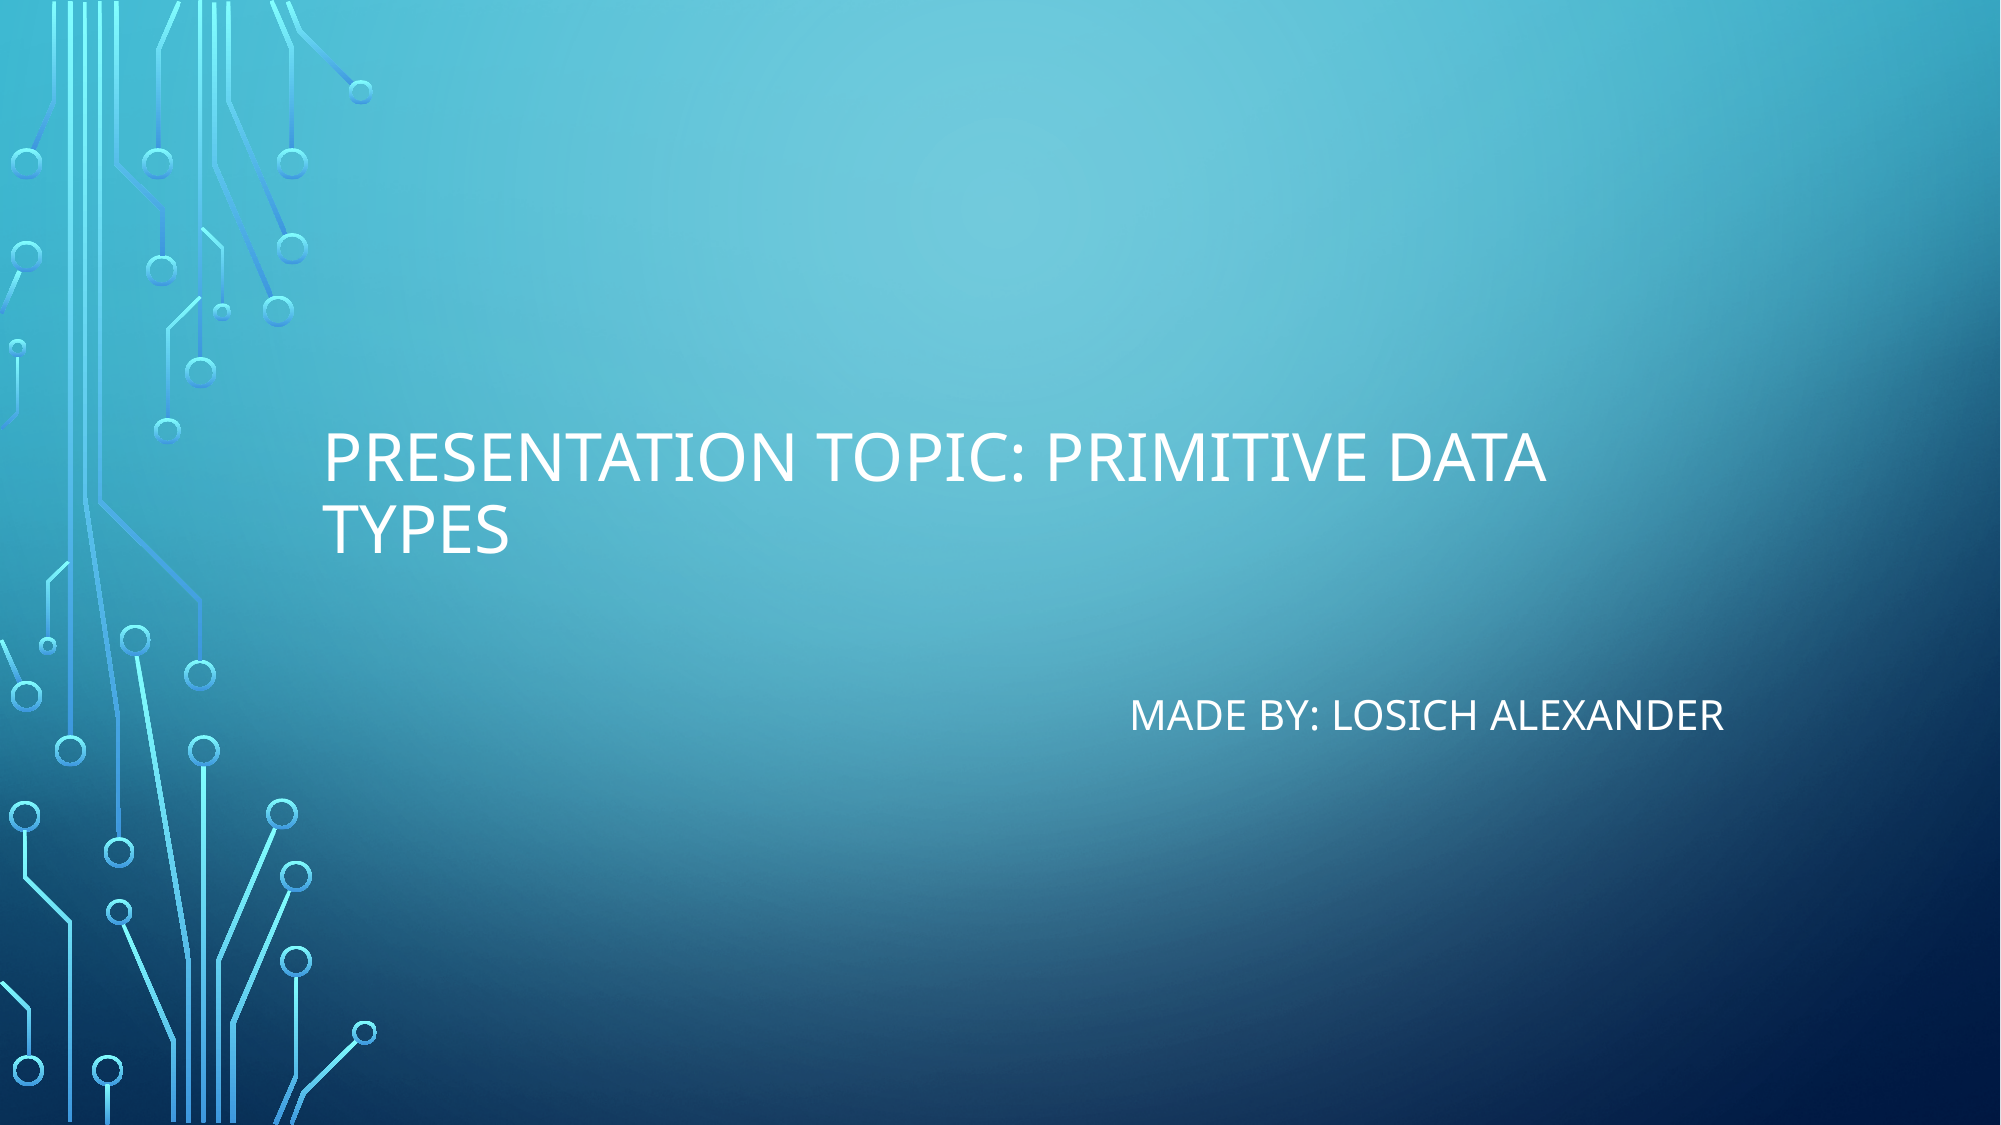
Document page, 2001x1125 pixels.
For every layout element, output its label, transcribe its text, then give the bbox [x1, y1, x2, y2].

subtitle Made by: Losich Alexander [307, 590, 1750, 863]
title Presentation topic: primitive data types [307, 184, 1750, 576]
